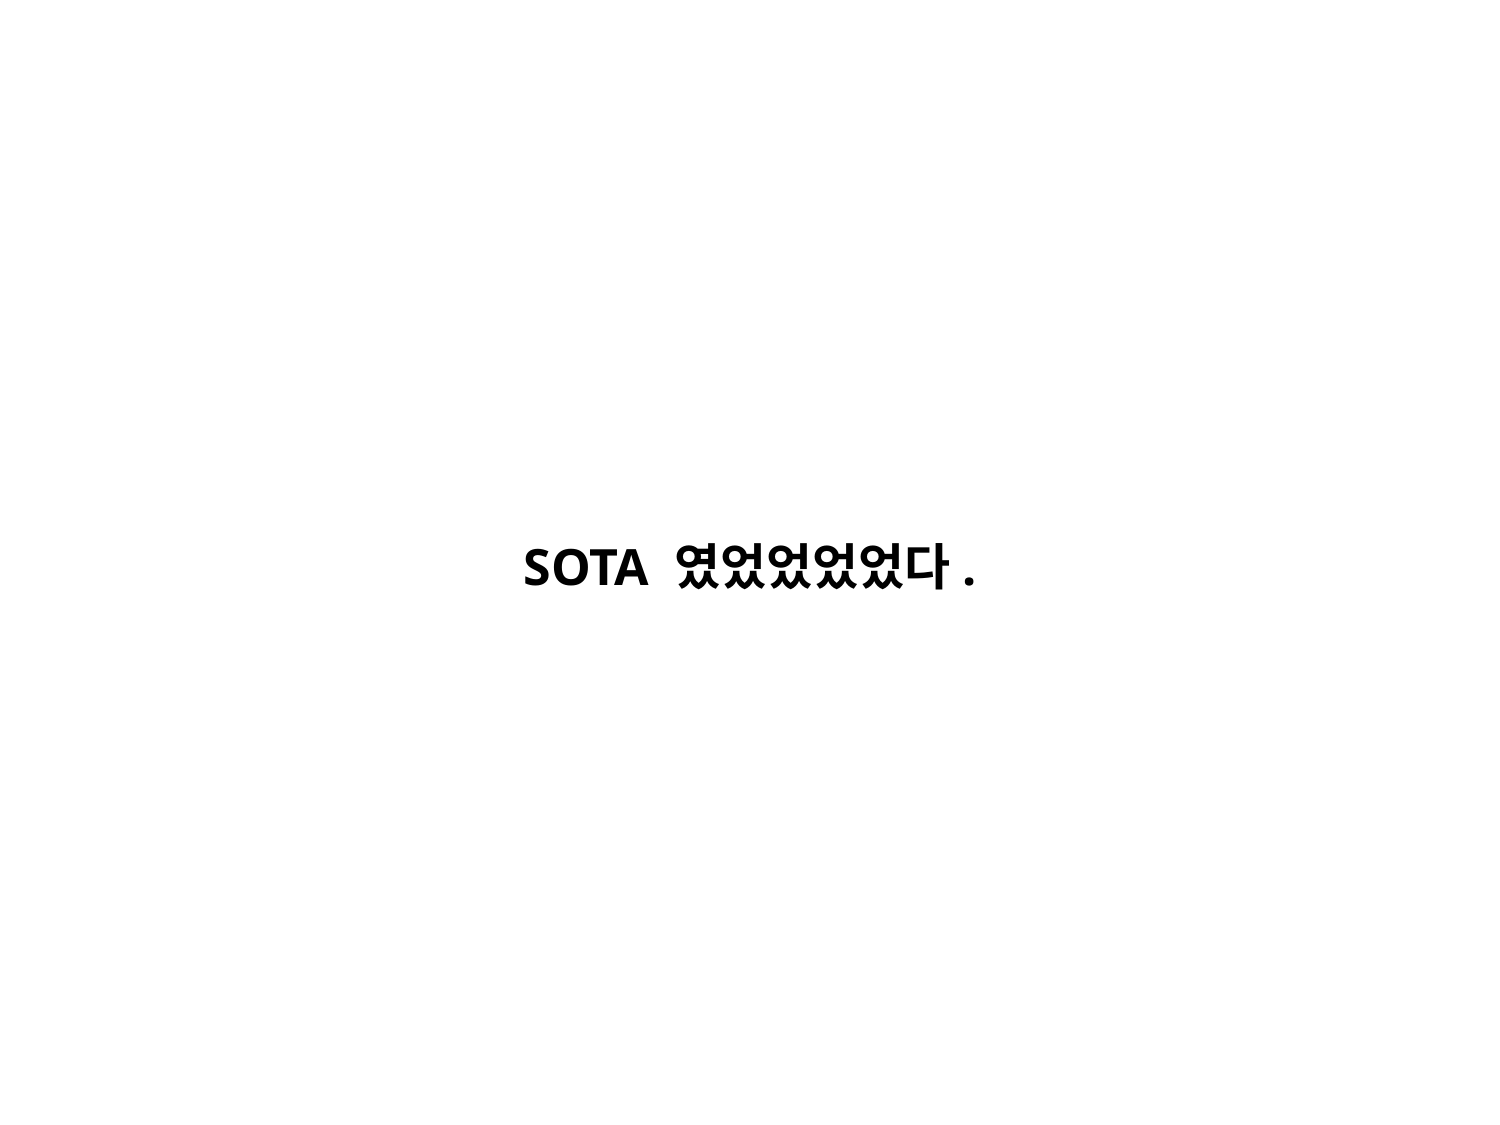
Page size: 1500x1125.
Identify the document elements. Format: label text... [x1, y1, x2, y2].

title SOTA 였었었었었다. [112, 445, 1388, 687]
